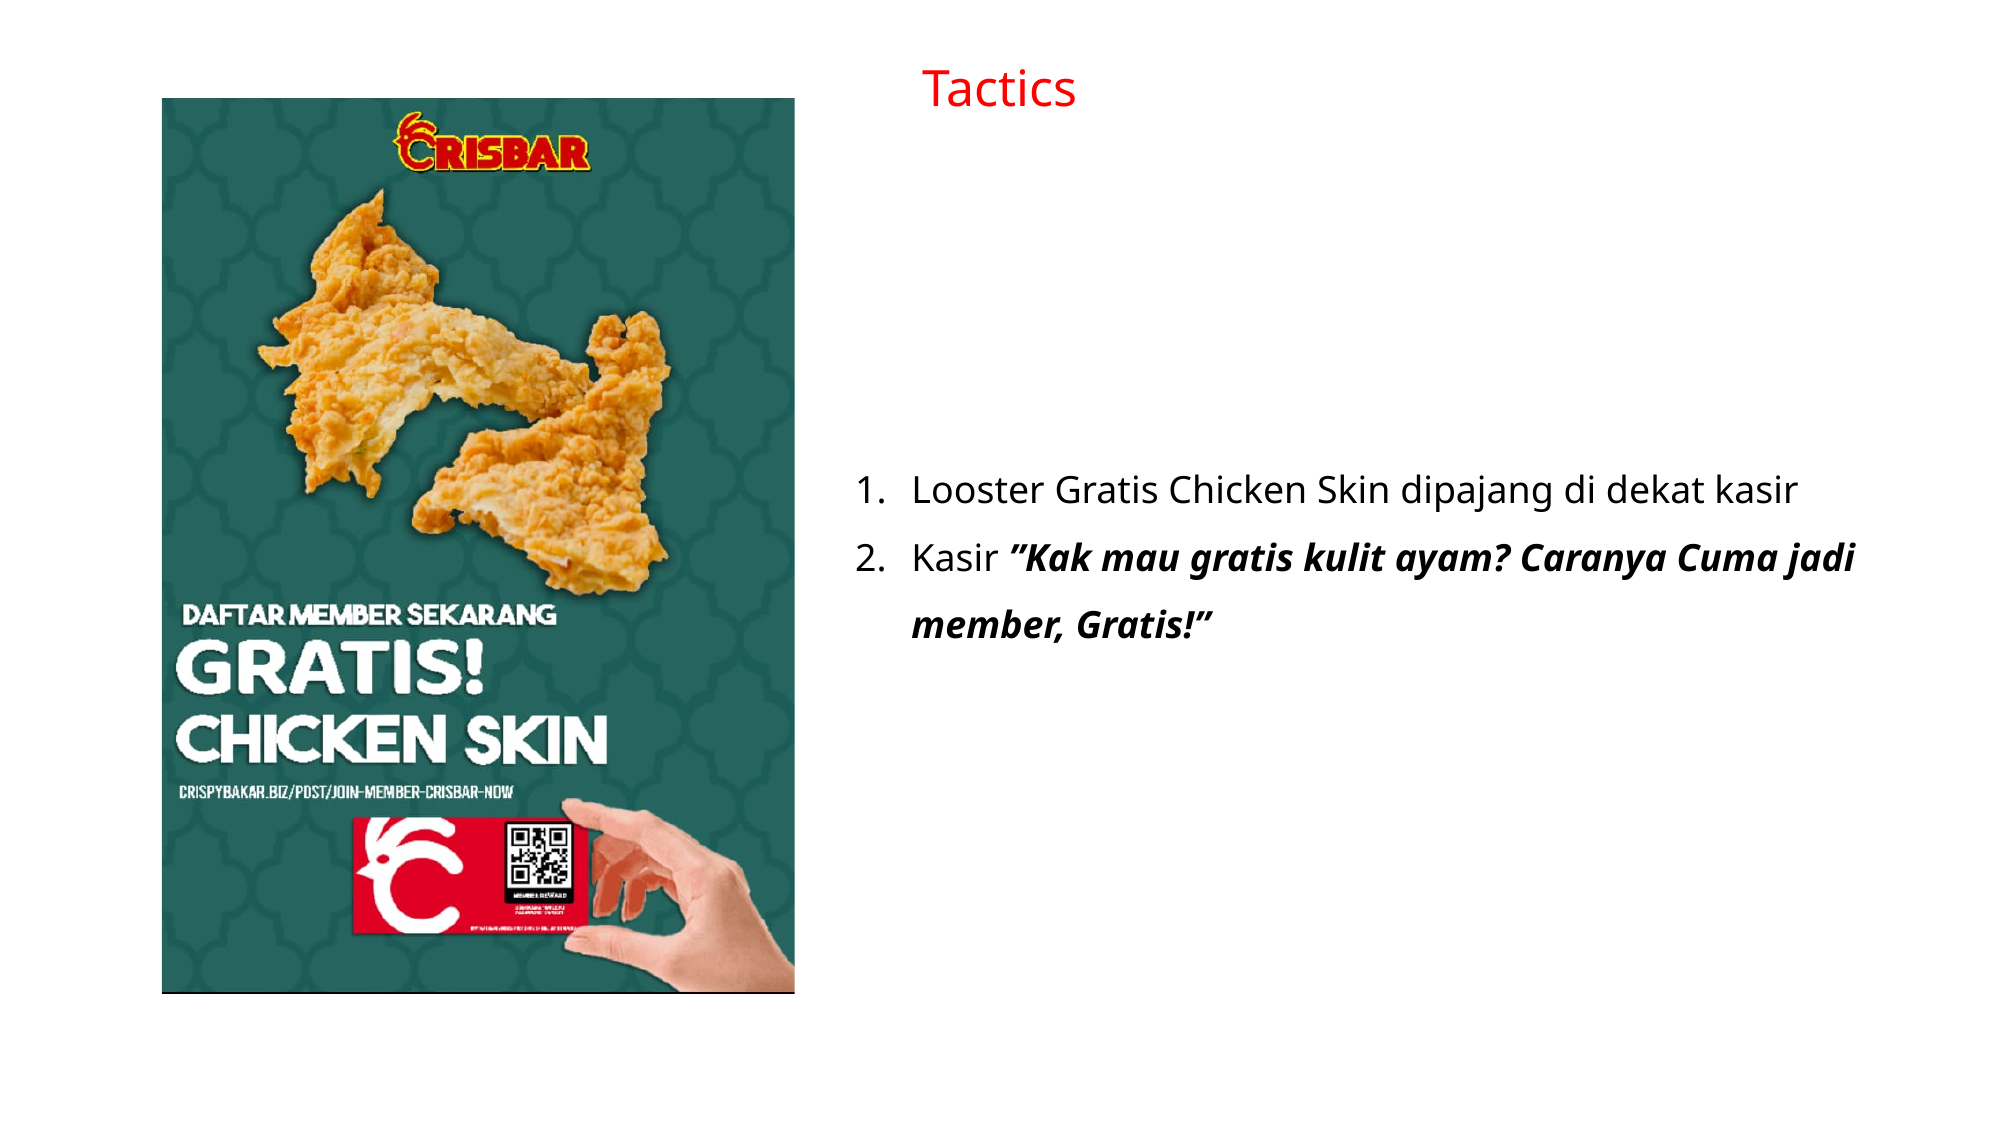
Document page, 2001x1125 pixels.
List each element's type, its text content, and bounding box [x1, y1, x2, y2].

text_box Looster Gratis Chicken Skin dipajang di dekat kasir Kasir ”Kak mau gratis kulit ayam? Caranya Cuma jadi member, Gratis!” [840, 436, 1924, 654]
text_box Tactics [907, 48, 1093, 124]
picture [161, 98, 795, 994]
